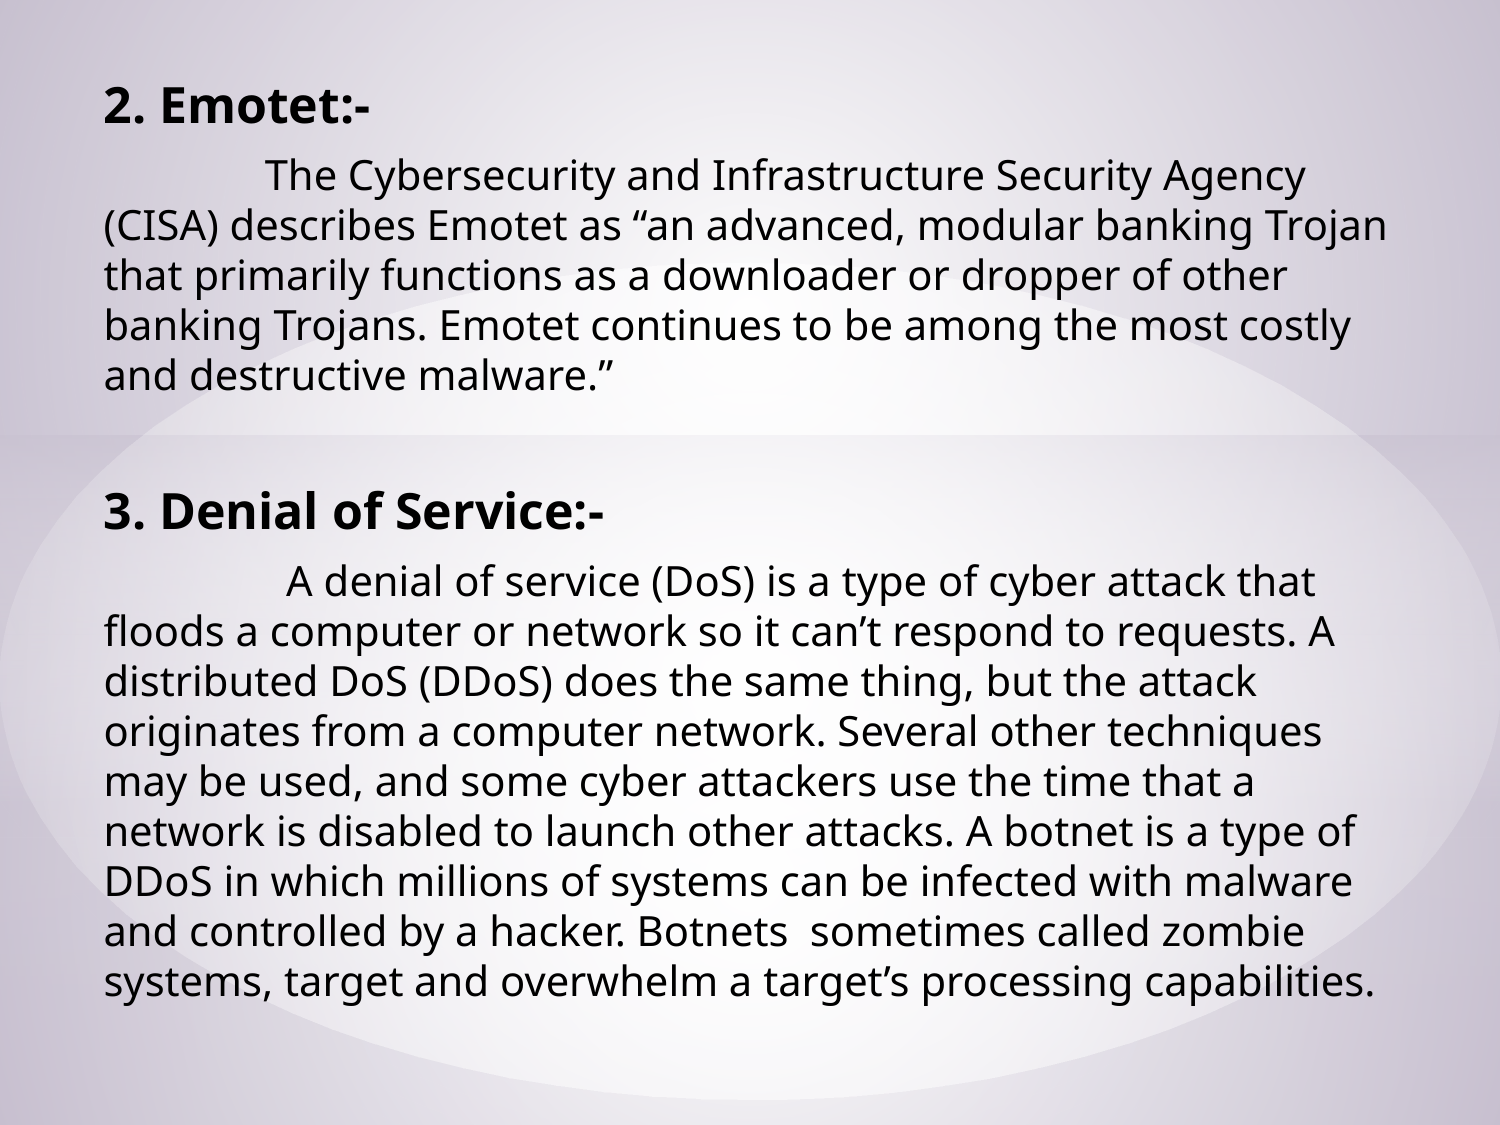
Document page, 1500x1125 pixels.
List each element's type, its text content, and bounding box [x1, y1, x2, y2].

list 2. Emotet:- The Cybersecurity and Infrastructure Security Agency (CISA) describes Emotet as “an advanced, modular banking Trojan that primarily functions as a downloader or dropper of other banking Trojans. Emotet continues to be among the most costly and destructive malware.” 3. Denial of Service:- A denial of service (DoS) is a type of cyber attack that floods a computer or network so it can’t respond to requests. A distributed DoS (DDoS) does the same thing, but the attack originates from a computer network. Several other techniques may be used, and some cyber attackers use the time that a network is disabled to launch other attacks. A botnet is a type of DDoS in which millions of systems can be infected with malware and controlled by a hacker. Botnets sometimes called zombie systems, target and overwhelm a target’s processing capabilities. [88, 66, 1424, 1047]
